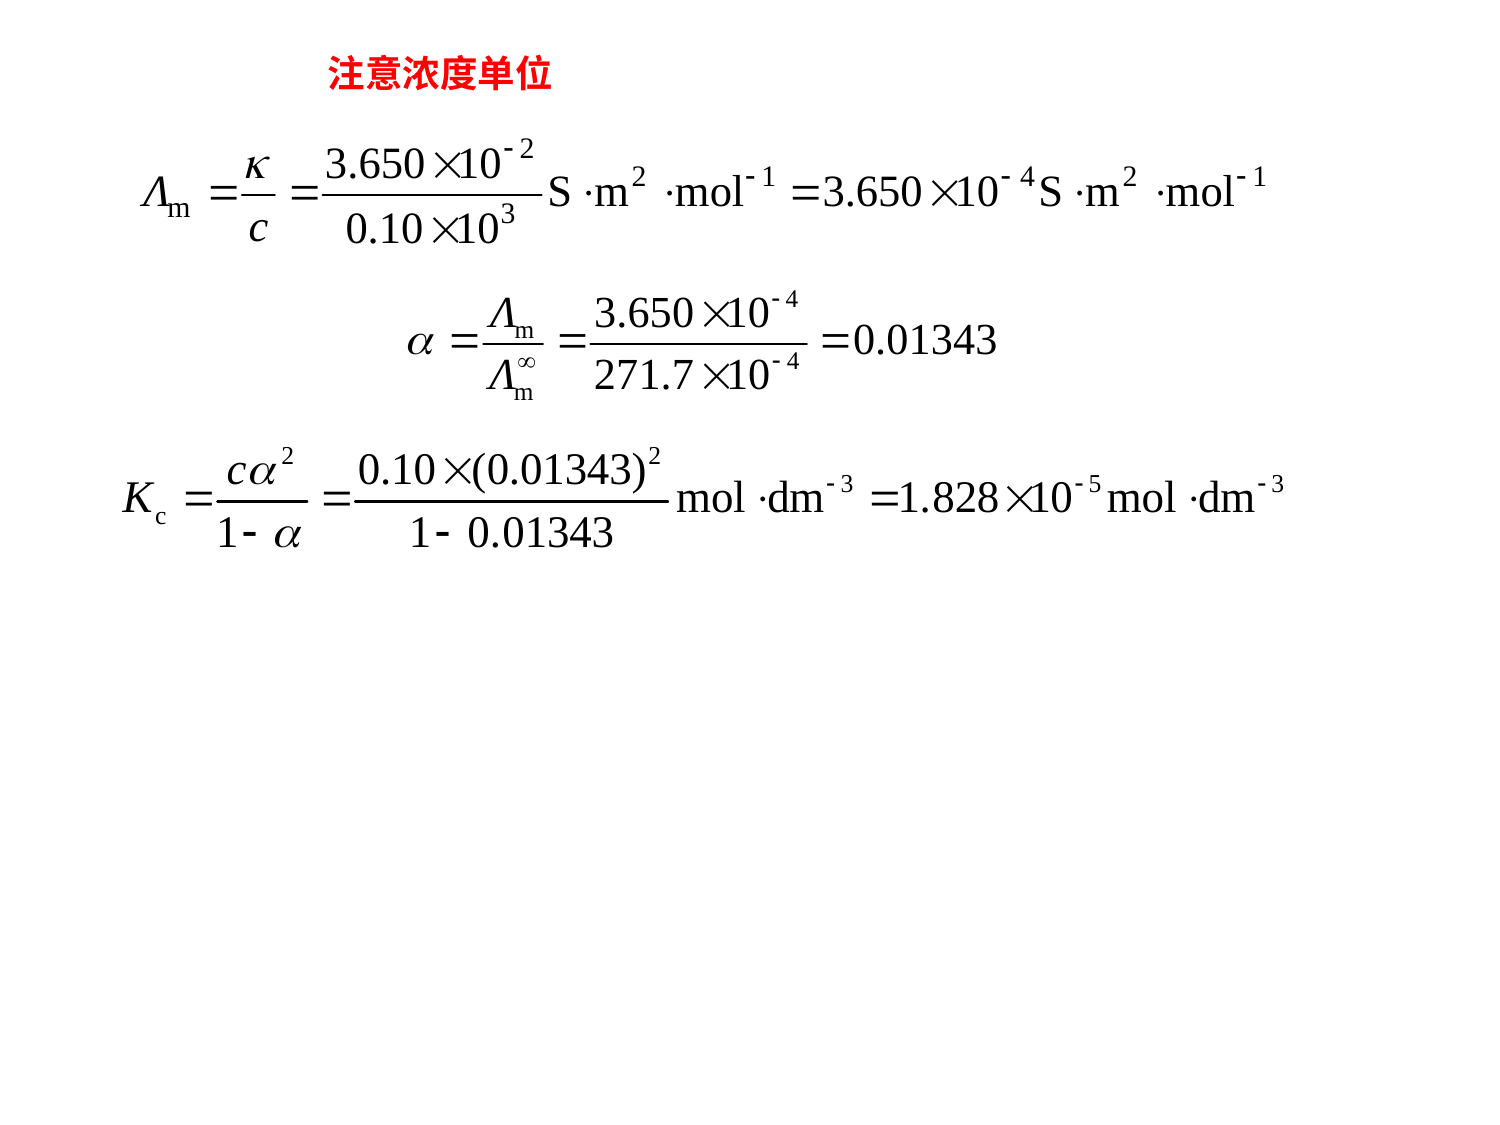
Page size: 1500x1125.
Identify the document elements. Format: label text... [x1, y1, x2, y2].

picture [53, 125, 1500, 587]
text_box 注意浓度单位 [312, 42, 1120, 103]
